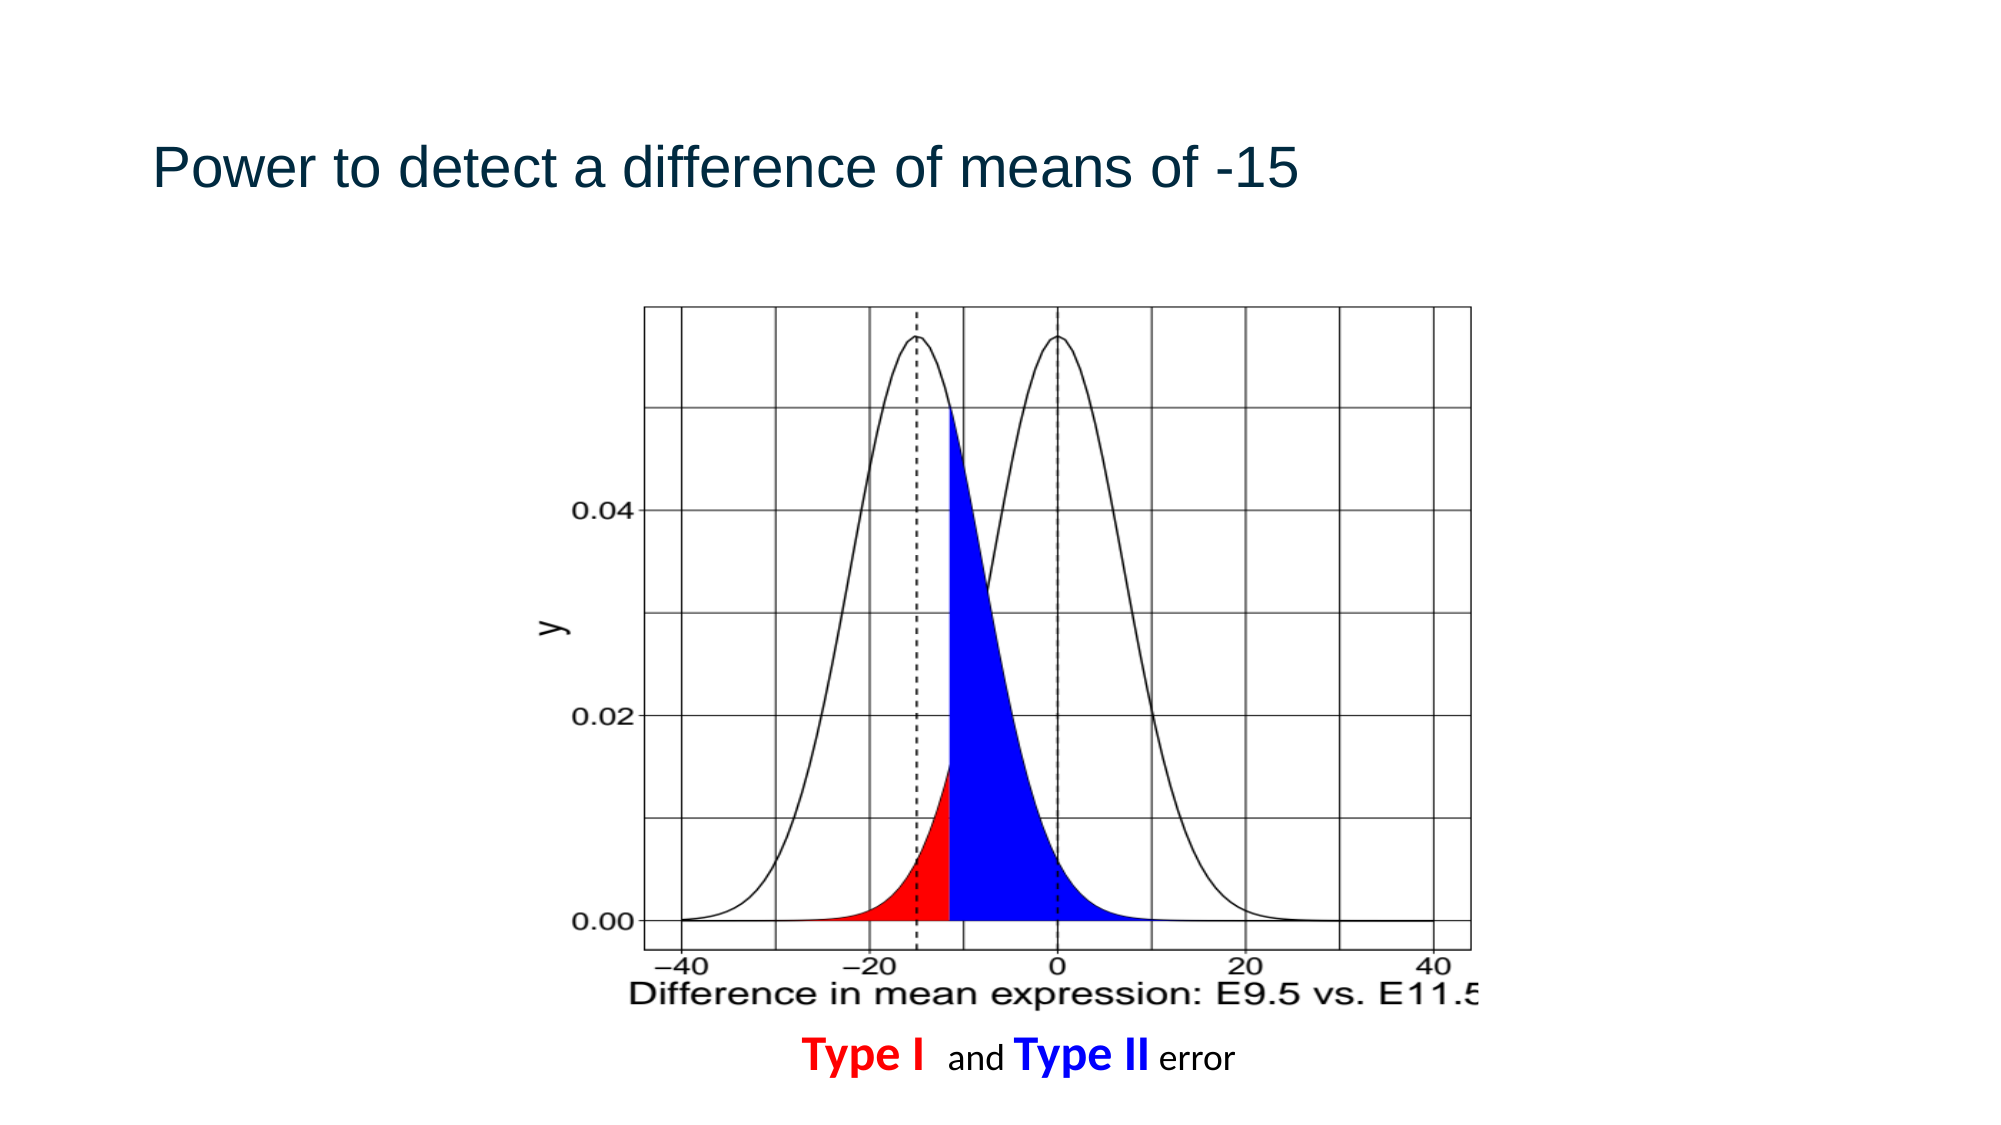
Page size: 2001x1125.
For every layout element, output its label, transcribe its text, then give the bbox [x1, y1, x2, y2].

title Power to detect a difference of means of -15 [137, 59, 1863, 278]
text_box Type I and Type II error [786, 1014, 1251, 1088]
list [137, 299, 1863, 1014]
